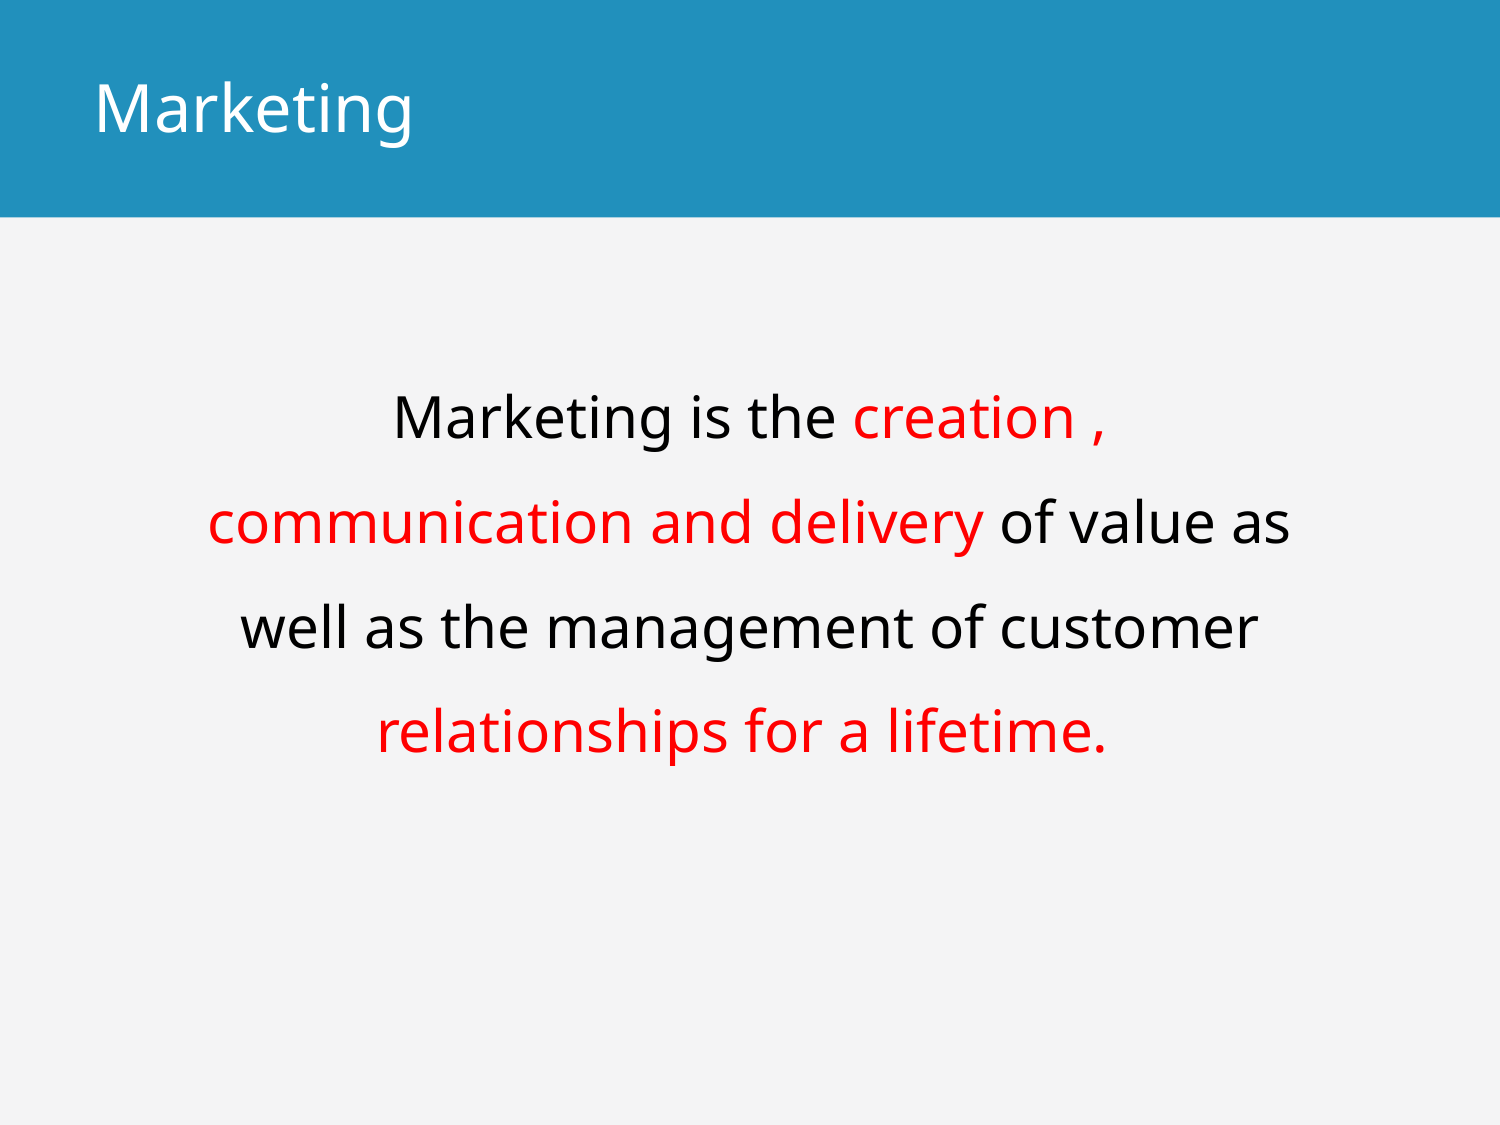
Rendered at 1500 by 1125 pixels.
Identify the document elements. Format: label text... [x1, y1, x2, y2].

list Marketing is the creation , communication and delivery of value as well as the management of customer relationships for a lifetime. [159, 337, 1341, 788]
title Marketing [77, 0, 1500, 218]
